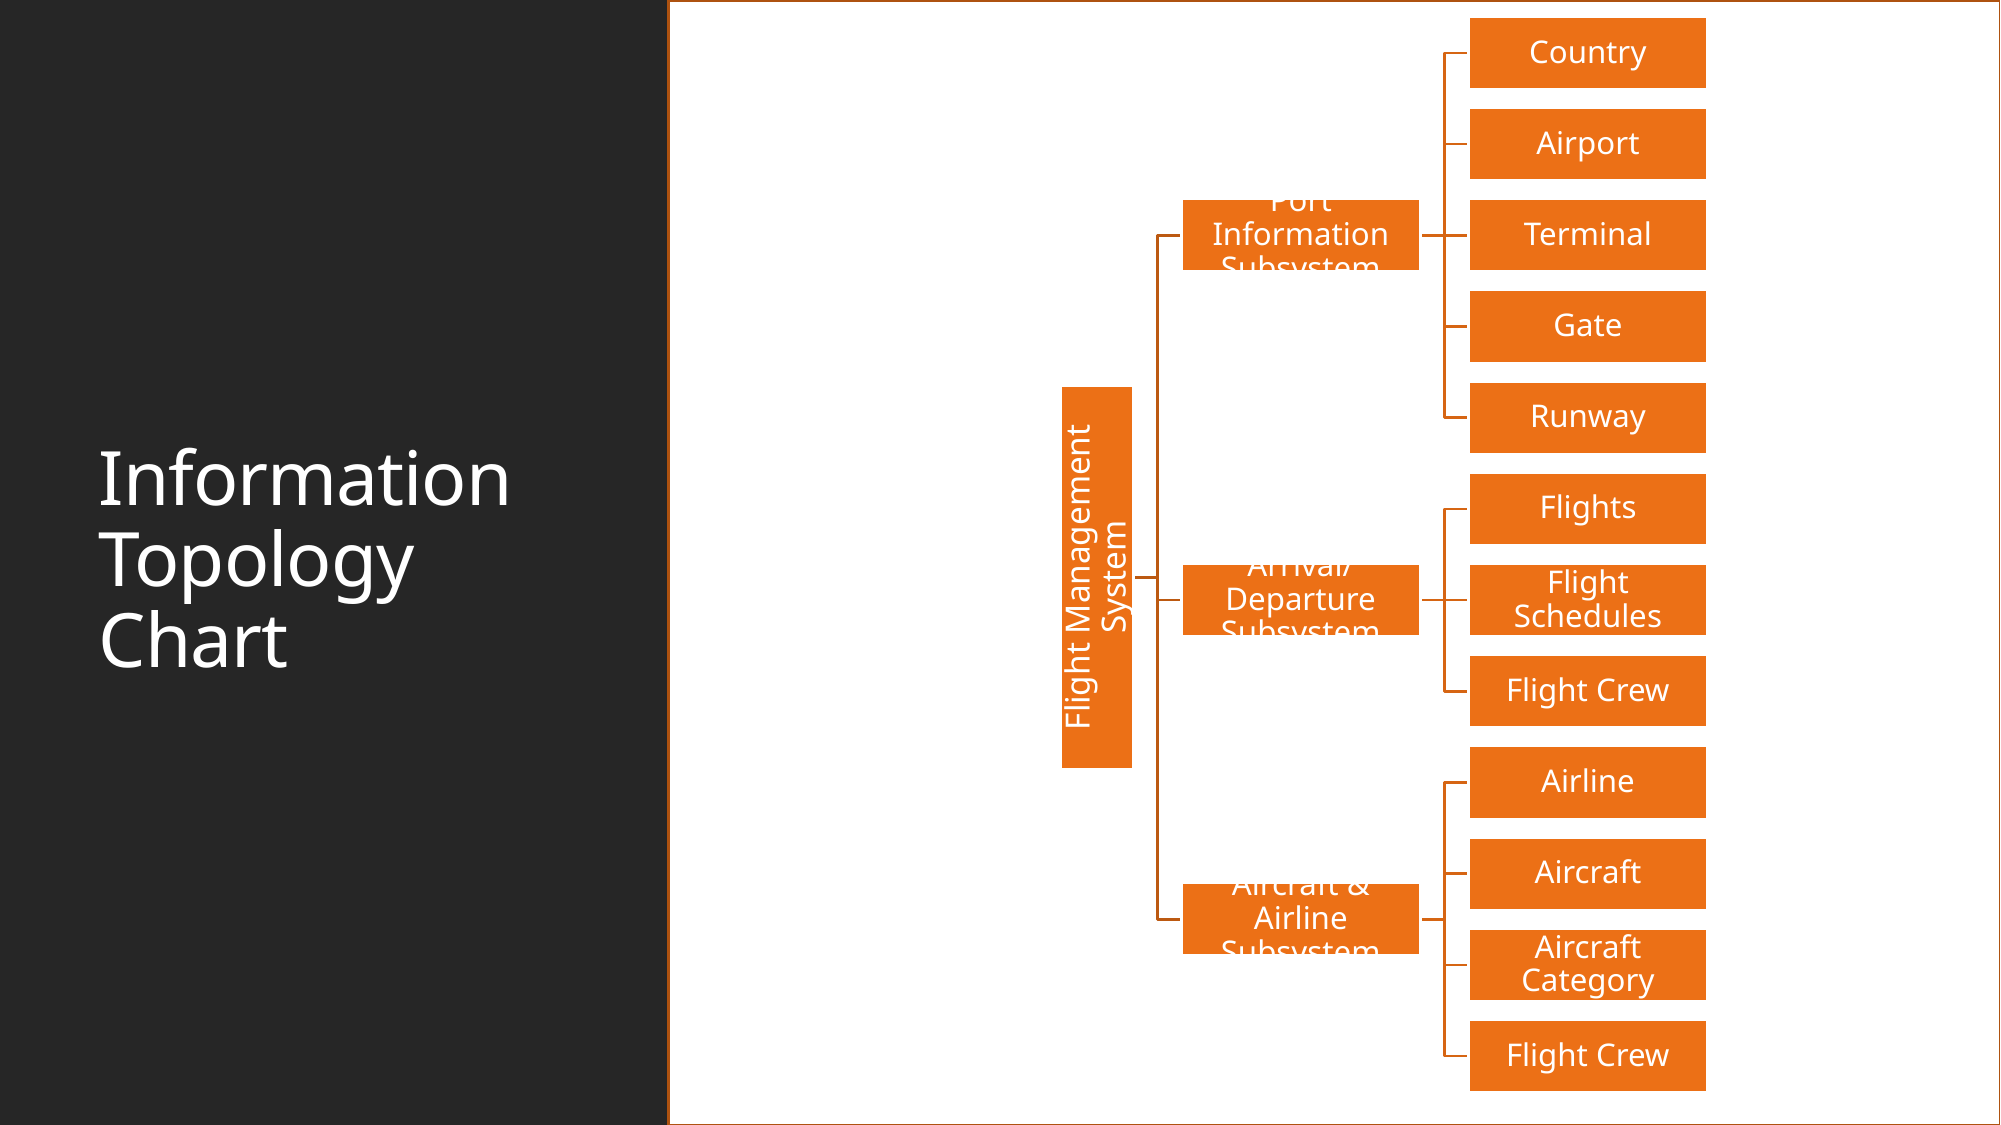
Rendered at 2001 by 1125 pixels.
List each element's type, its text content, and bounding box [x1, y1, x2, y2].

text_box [783, 15, 1985, 1094]
text_box [667, 0, 2000, 1125]
title Information Topology Chart [83, 390, 661, 735]
